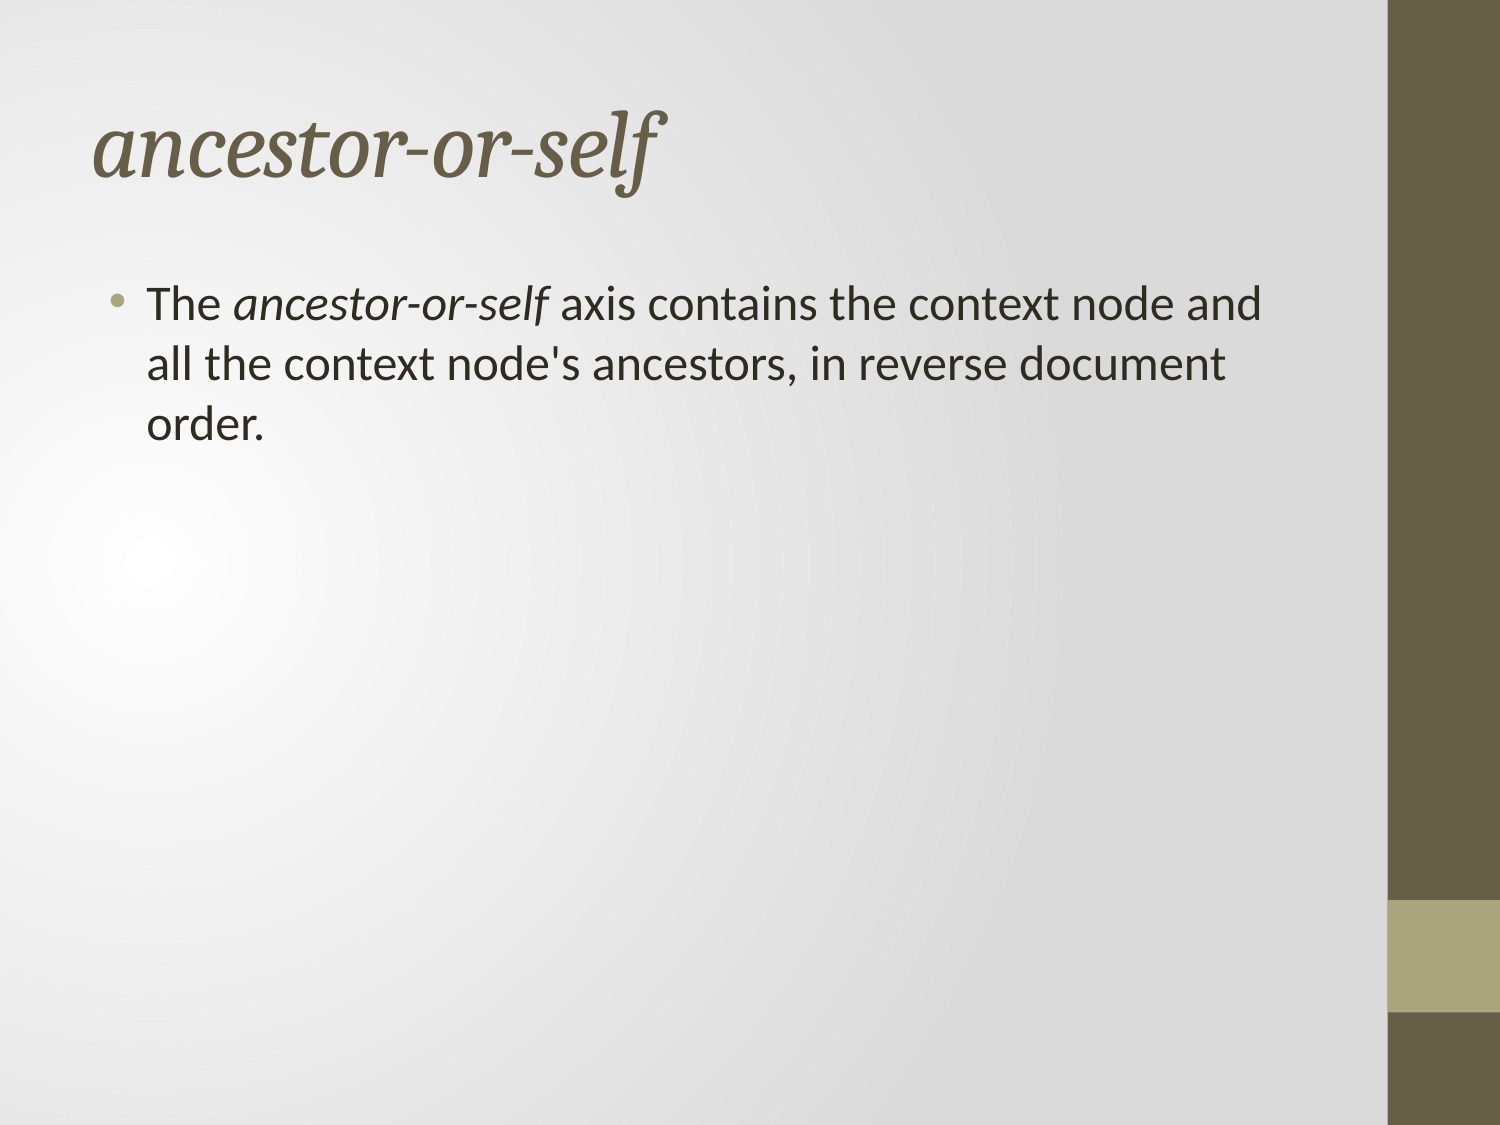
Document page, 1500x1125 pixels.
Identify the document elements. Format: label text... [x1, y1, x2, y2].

list The ancestor-or-self axis contains the context node and all the context node's ancestors, in reverse document order. [75, 262, 1325, 1050]
title ancestor-or-self [75, 45, 1325, 233]
